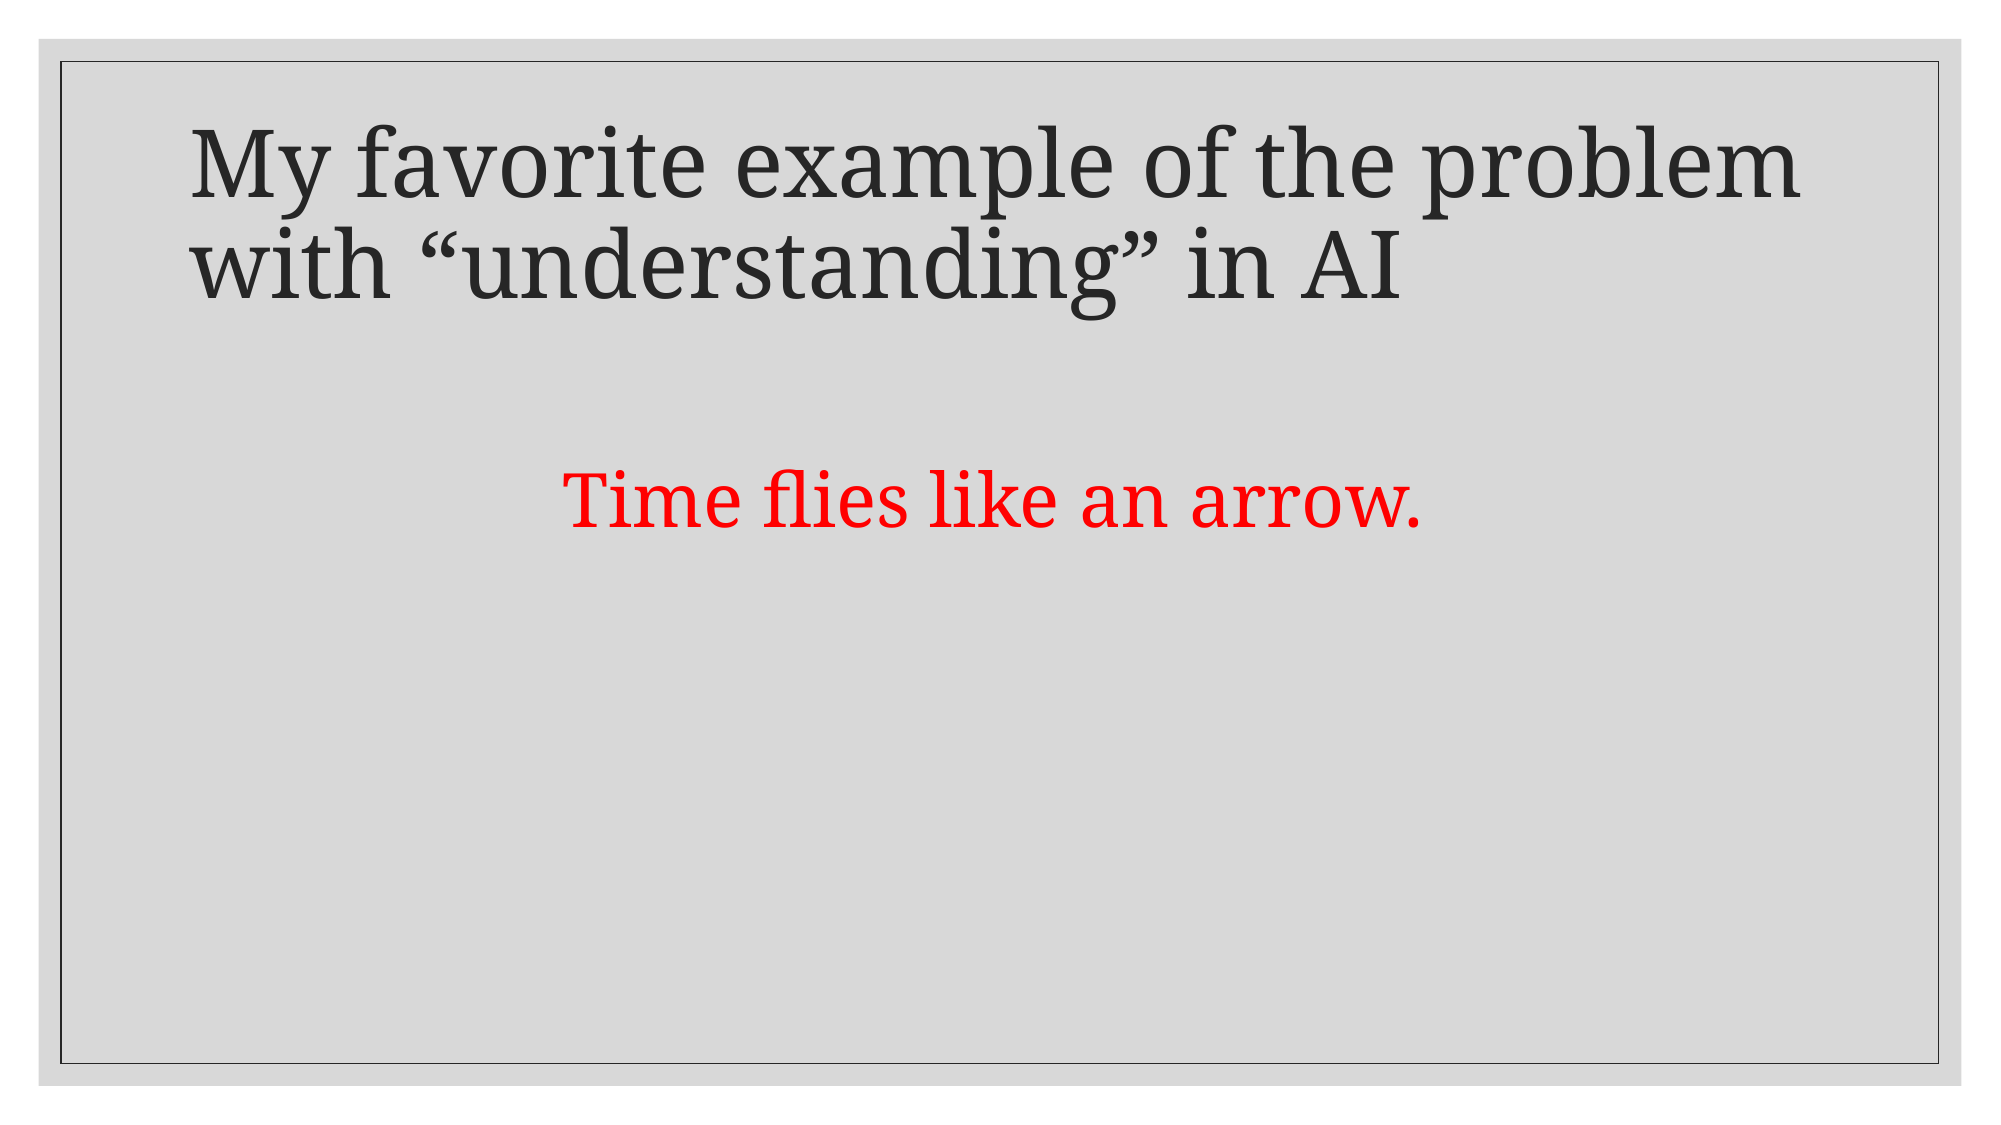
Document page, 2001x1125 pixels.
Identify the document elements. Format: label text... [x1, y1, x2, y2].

list Time flies like an arrow. [174, 345, 1825, 977]
title My favorite example of the problem with “understanding” in AI [174, 105, 1825, 331]
